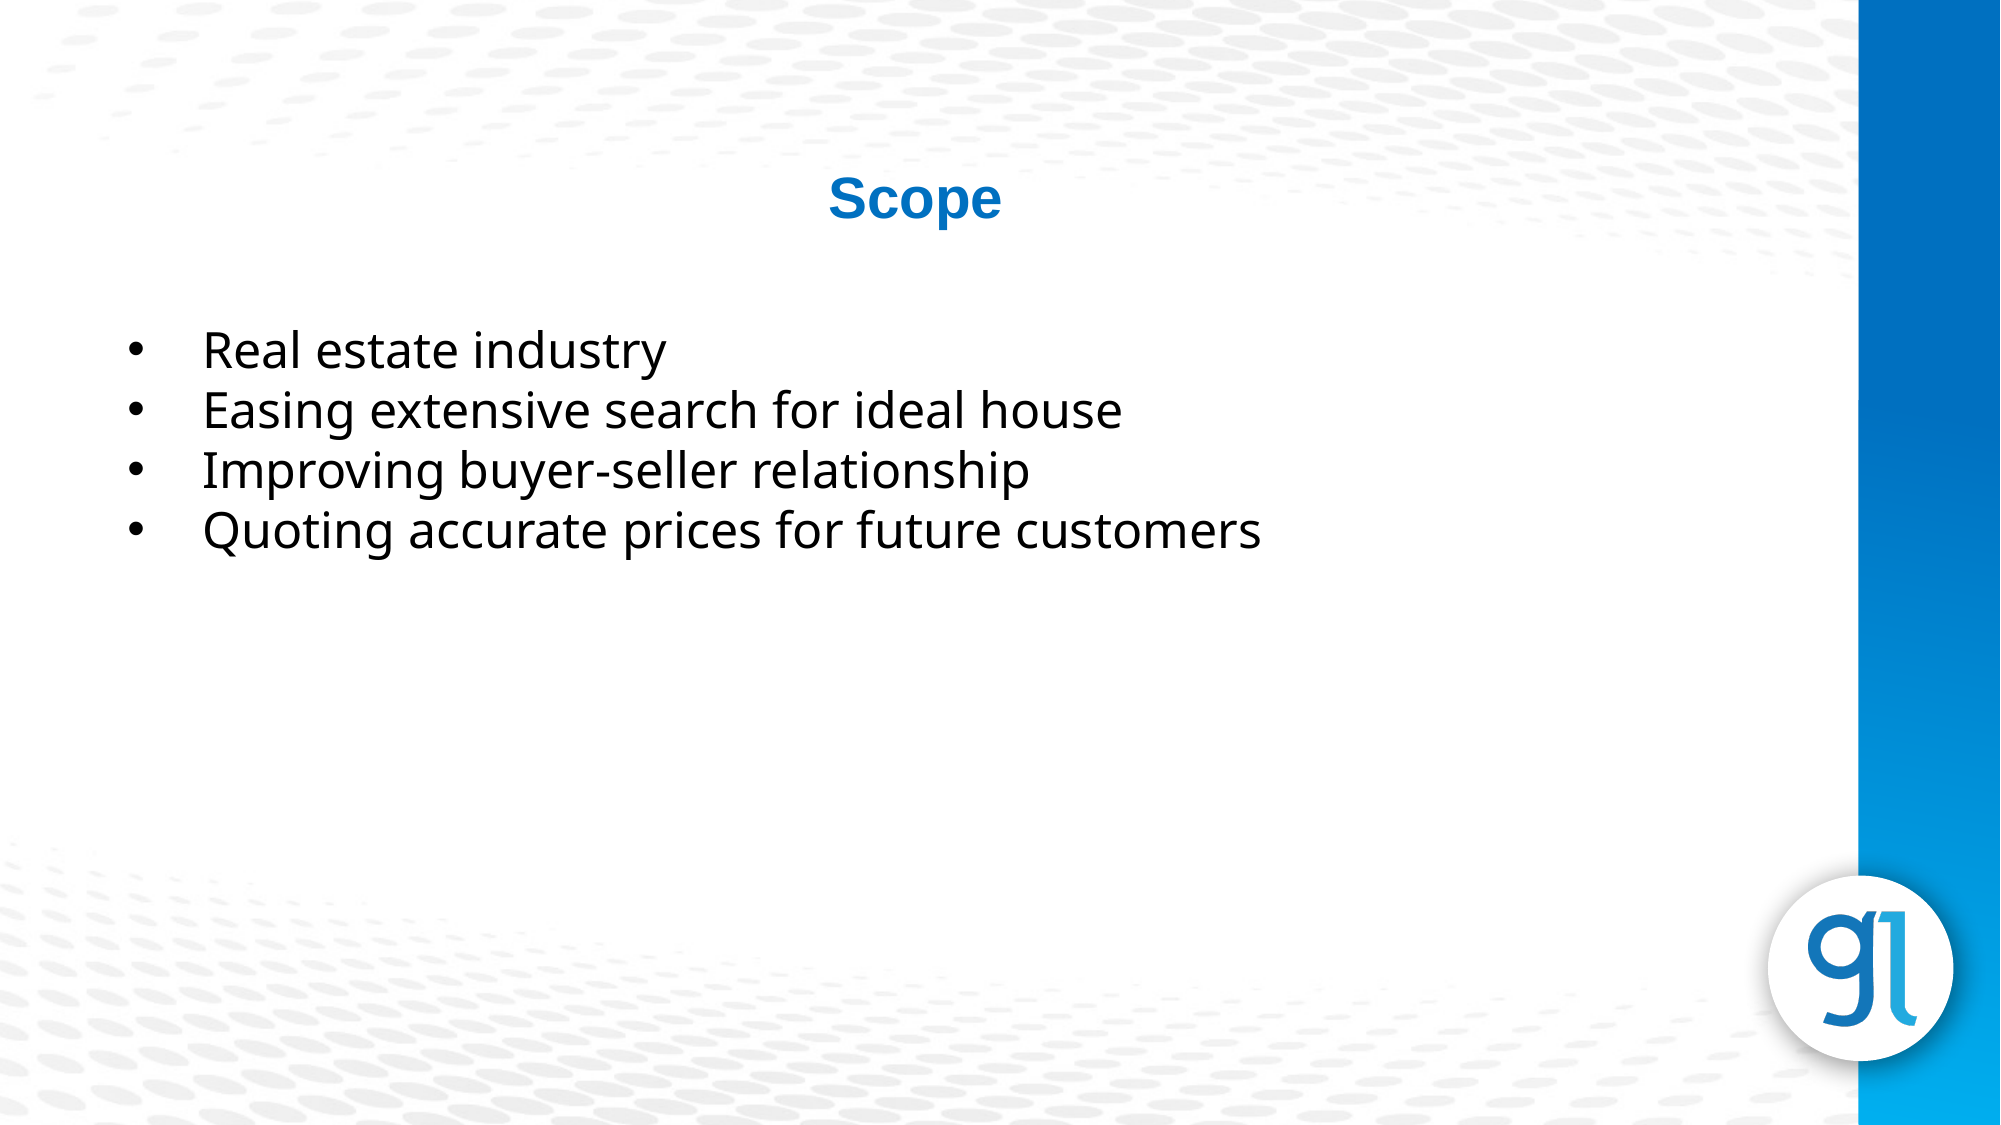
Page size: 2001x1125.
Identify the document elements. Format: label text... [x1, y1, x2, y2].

text_box Real estate industry Easing extensive search for ideal house Improving buyer-seller relationship Quoting accurate prices for future customers [112, 310, 1743, 681]
picture [0, 0, 2000, 1125]
picture [1798, 905, 1924, 1031]
text_box Scope [89, 152, 1743, 238]
